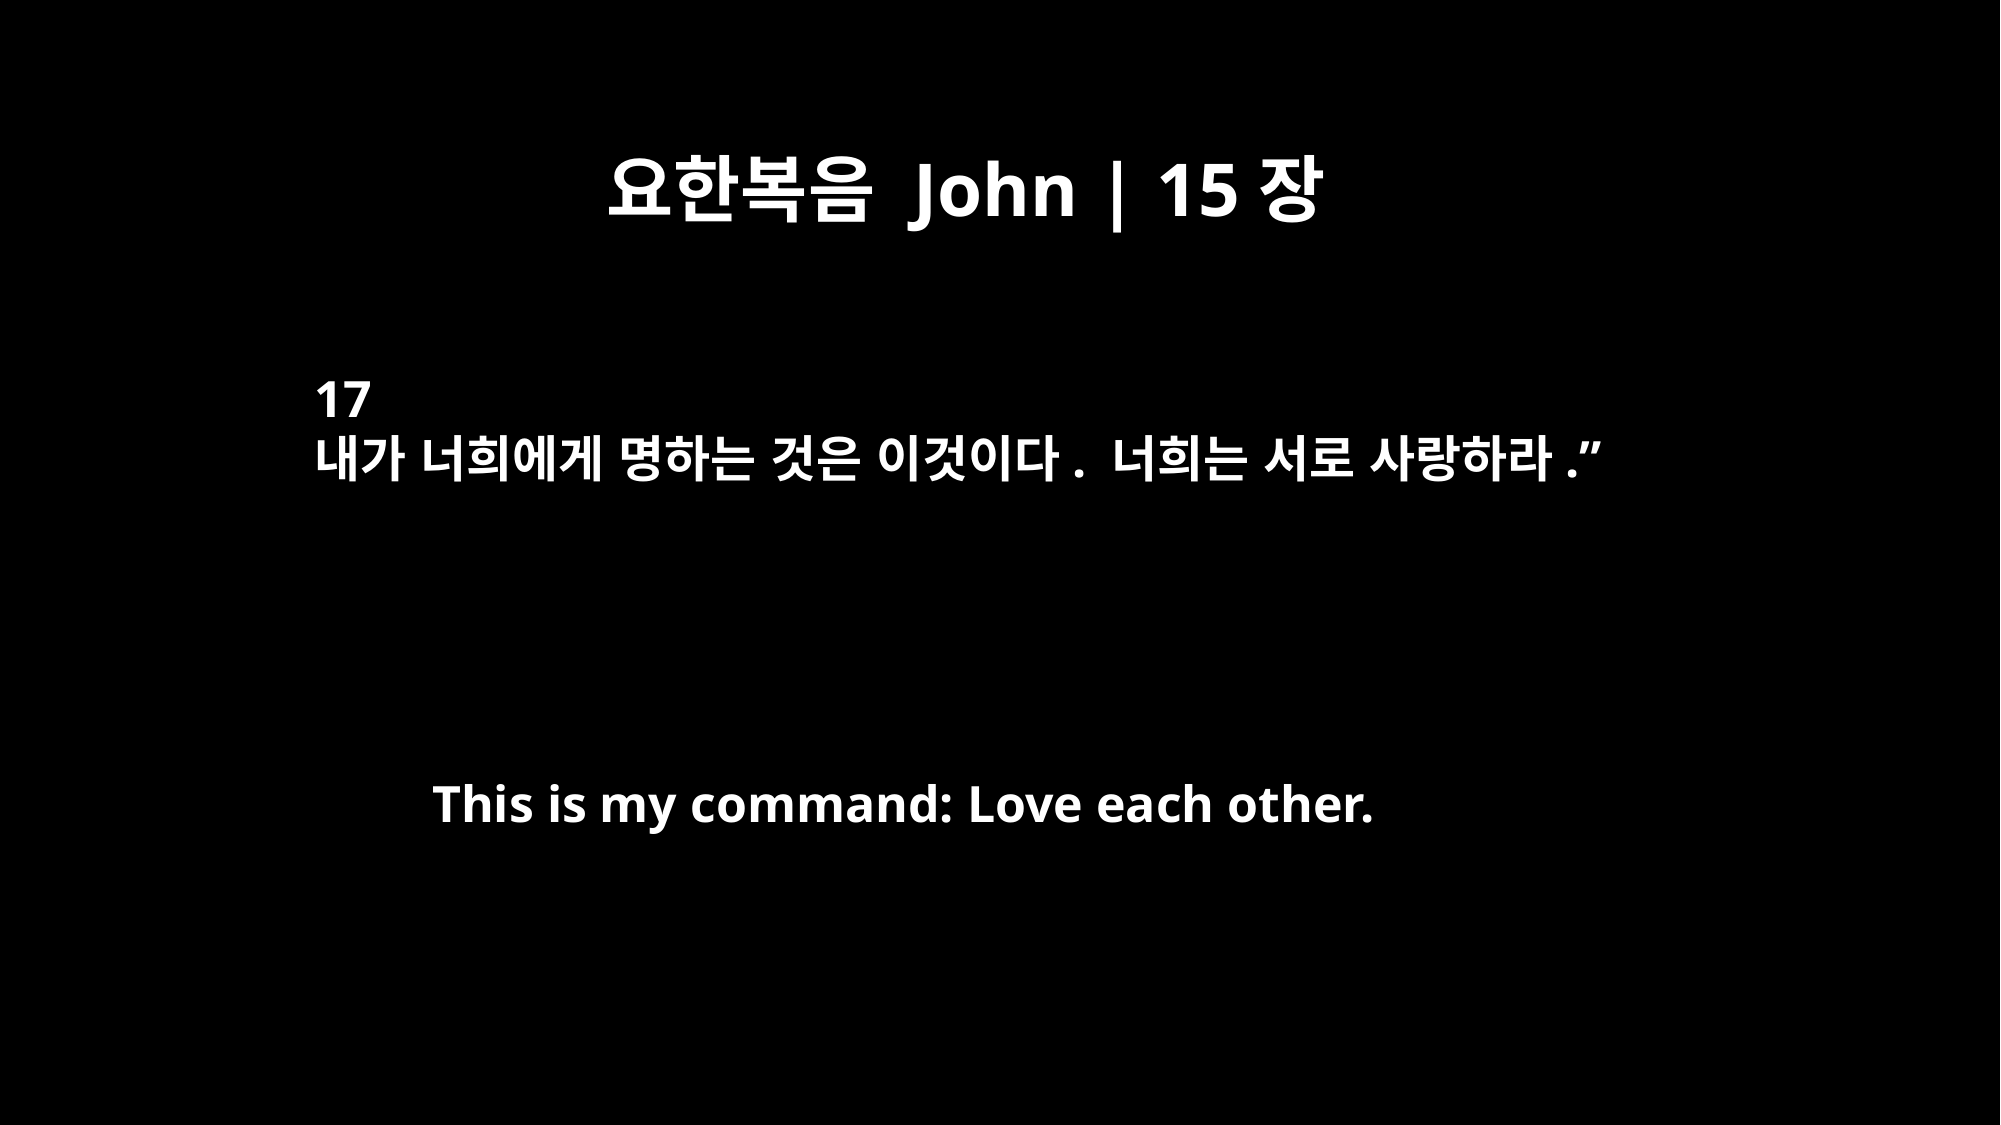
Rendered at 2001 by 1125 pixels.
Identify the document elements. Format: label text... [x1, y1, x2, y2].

text_box This is my command: Love each other. [417, 764, 1390, 840]
text_box 요한복음 John | 15장 [591, 136, 1341, 239]
text_box 17 내가 너희에게 명하는 것은 이것이다. 너희는 서로 사랑하라.” [299, 359, 1618, 495]
